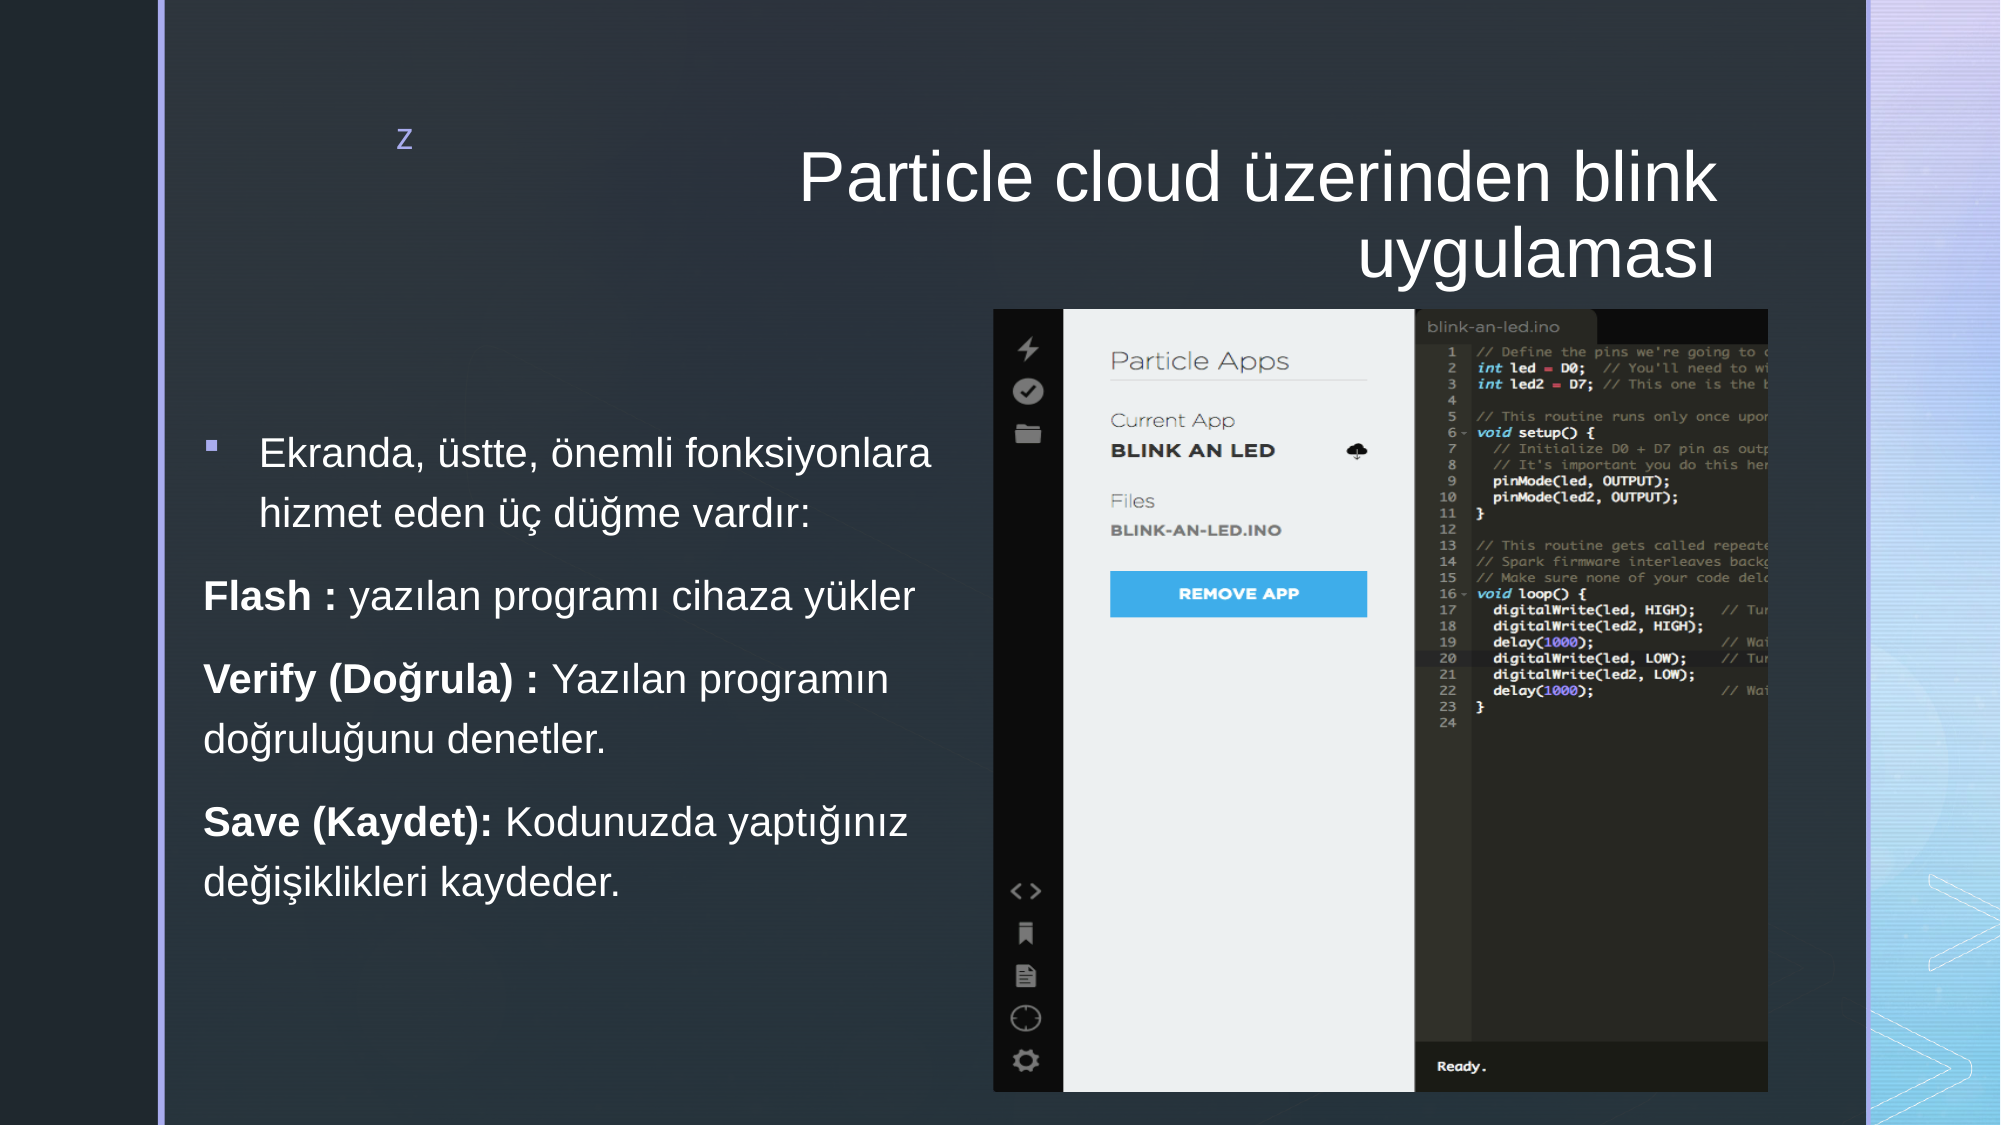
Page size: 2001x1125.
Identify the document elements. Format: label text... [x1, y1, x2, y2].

list Ekranda, üstte, önemli fonksiyonlara hizmet eden üç düğme vardır: Flash : yazılan programı cihaza yükler Verify (Doğrula) : Yazılan programın doğruluğunu denetler. Save (Kaydet): Kodunuzda yaptığınız değişiklikleri kaydeder. [187, 328, 956, 993]
picture [992, 309, 1769, 1093]
picture [1871, 0, 2001, 1125]
title Particle cloud üzerinden blink uygulaması [428, 132, 1734, 310]
